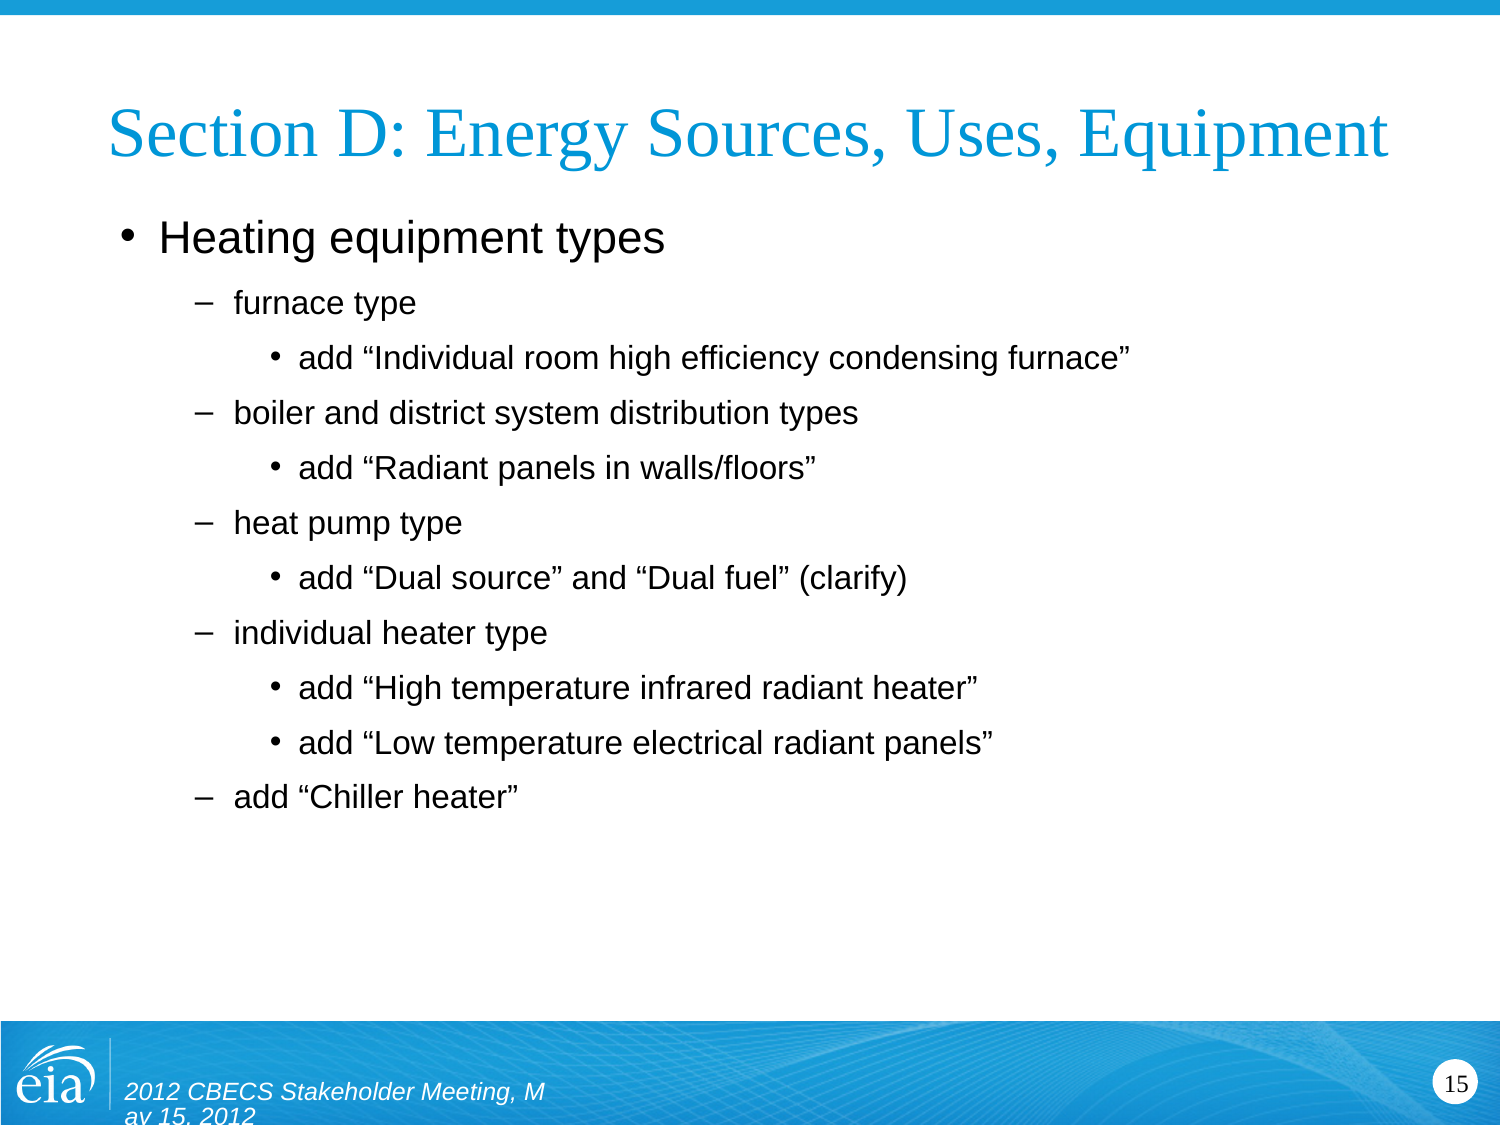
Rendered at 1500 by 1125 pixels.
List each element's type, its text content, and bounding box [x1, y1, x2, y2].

footer 2012 CBECS Stakeholder Meeting, May 15, 2012 [109, 1048, 570, 1113]
title Section D: Energy Sources, Uses, Equipment [92, 0, 1413, 178]
slide_number 15 [1425, 1053, 1488, 1113]
list Heating equipment types furnace type add “Individual room high efficiency condensing furnace” boiler and district system distribution types add “Radiant panels in walls/floors” heat pump type add “Dual source” and “Dual fuel” (clarify) individual heater type add “High temperature infrared radiant heater” add “Low temperature electrical radiant panels” add “Chiller heater” [105, 199, 1425, 953]
picture [2, 1021, 1500, 1125]
